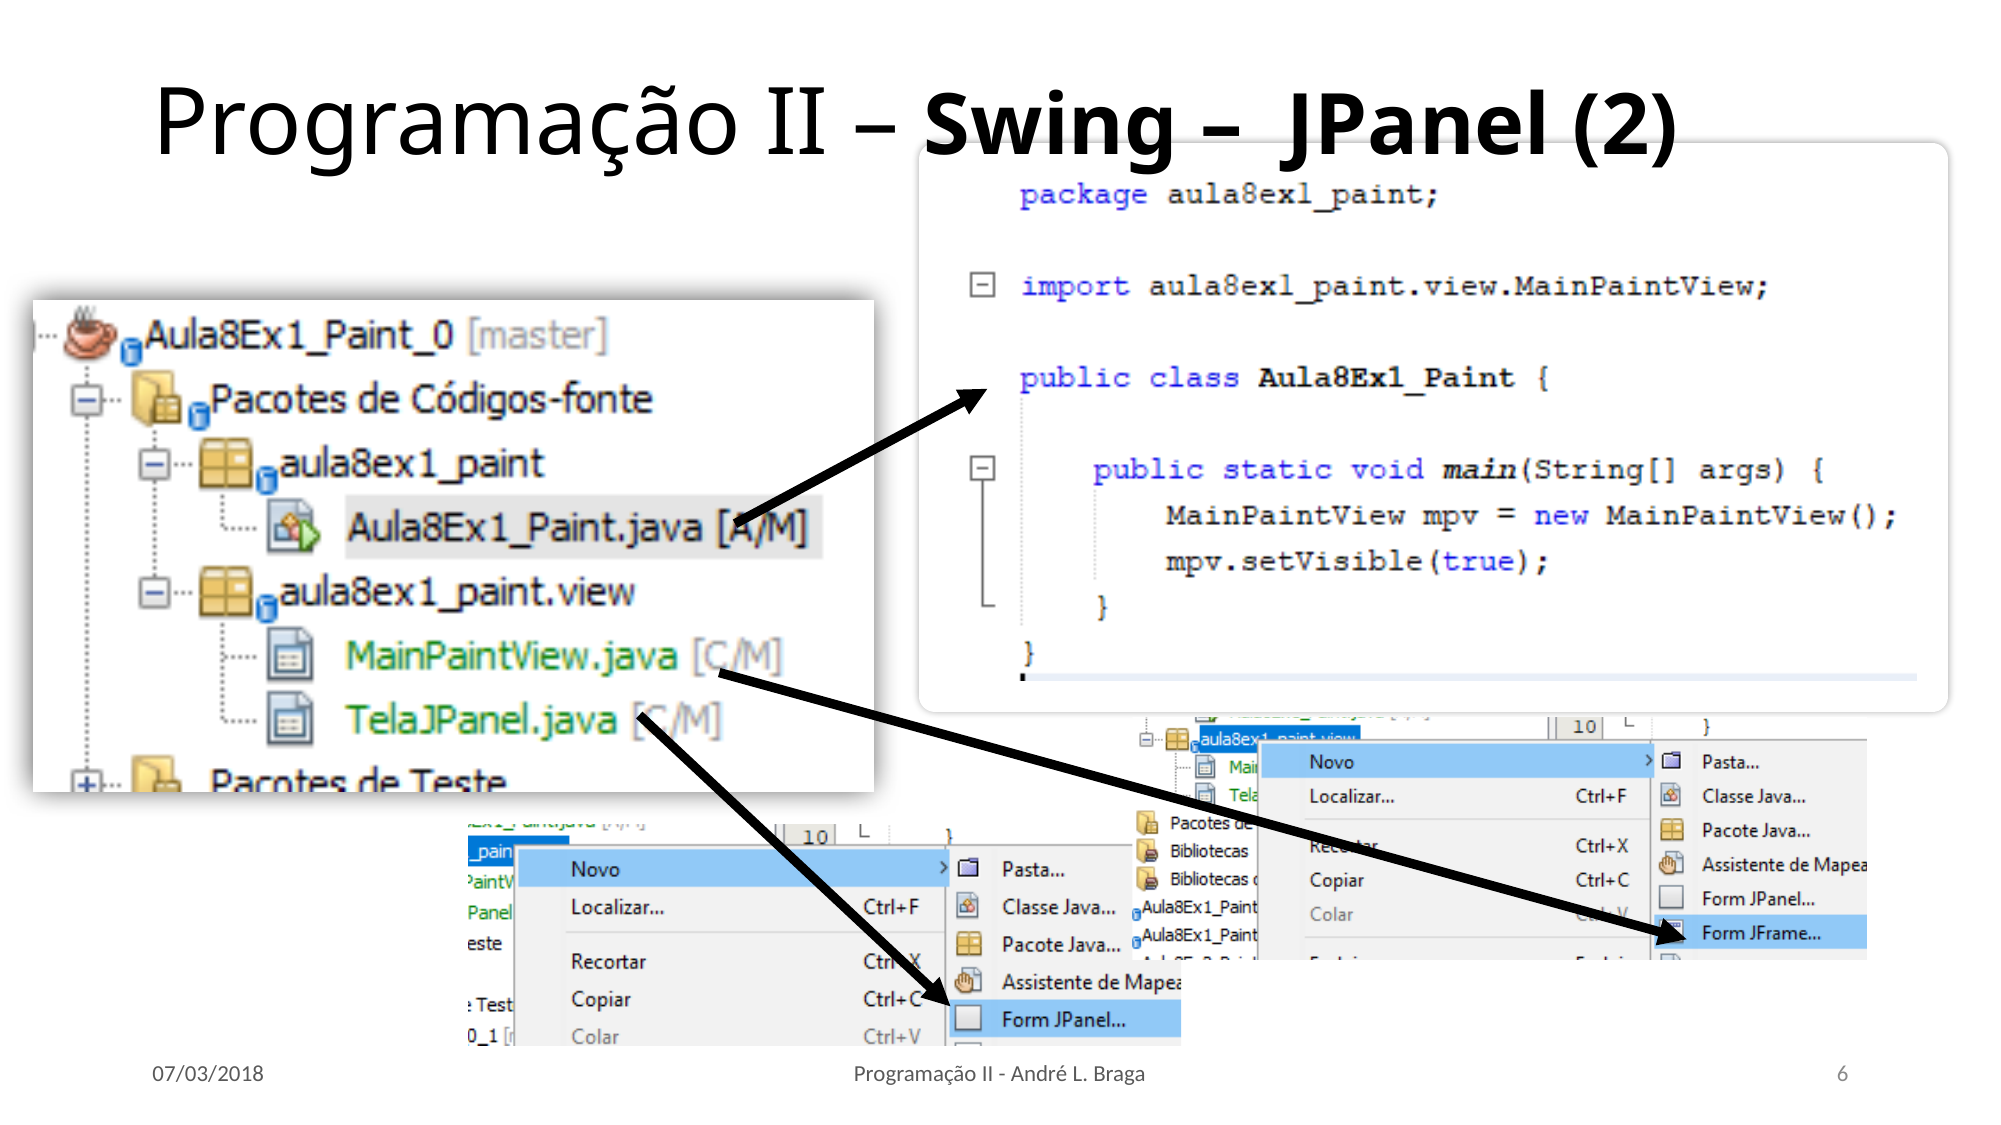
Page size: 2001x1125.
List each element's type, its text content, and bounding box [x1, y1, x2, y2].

title Programação II – Swing – JPanel (2) [137, 65, 1987, 183]
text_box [719, 672, 1687, 940]
picture [33, 300, 874, 792]
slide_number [137, 1042, 588, 1103]
slide_number 6 [1413, 1042, 1864, 1103]
footer Programação II - André L. Braga [662, 1042, 1338, 1103]
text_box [639, 714, 951, 1007]
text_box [734, 388, 988, 524]
picture [468, 716, 1867, 1046]
picture [950, 174, 1917, 681]
